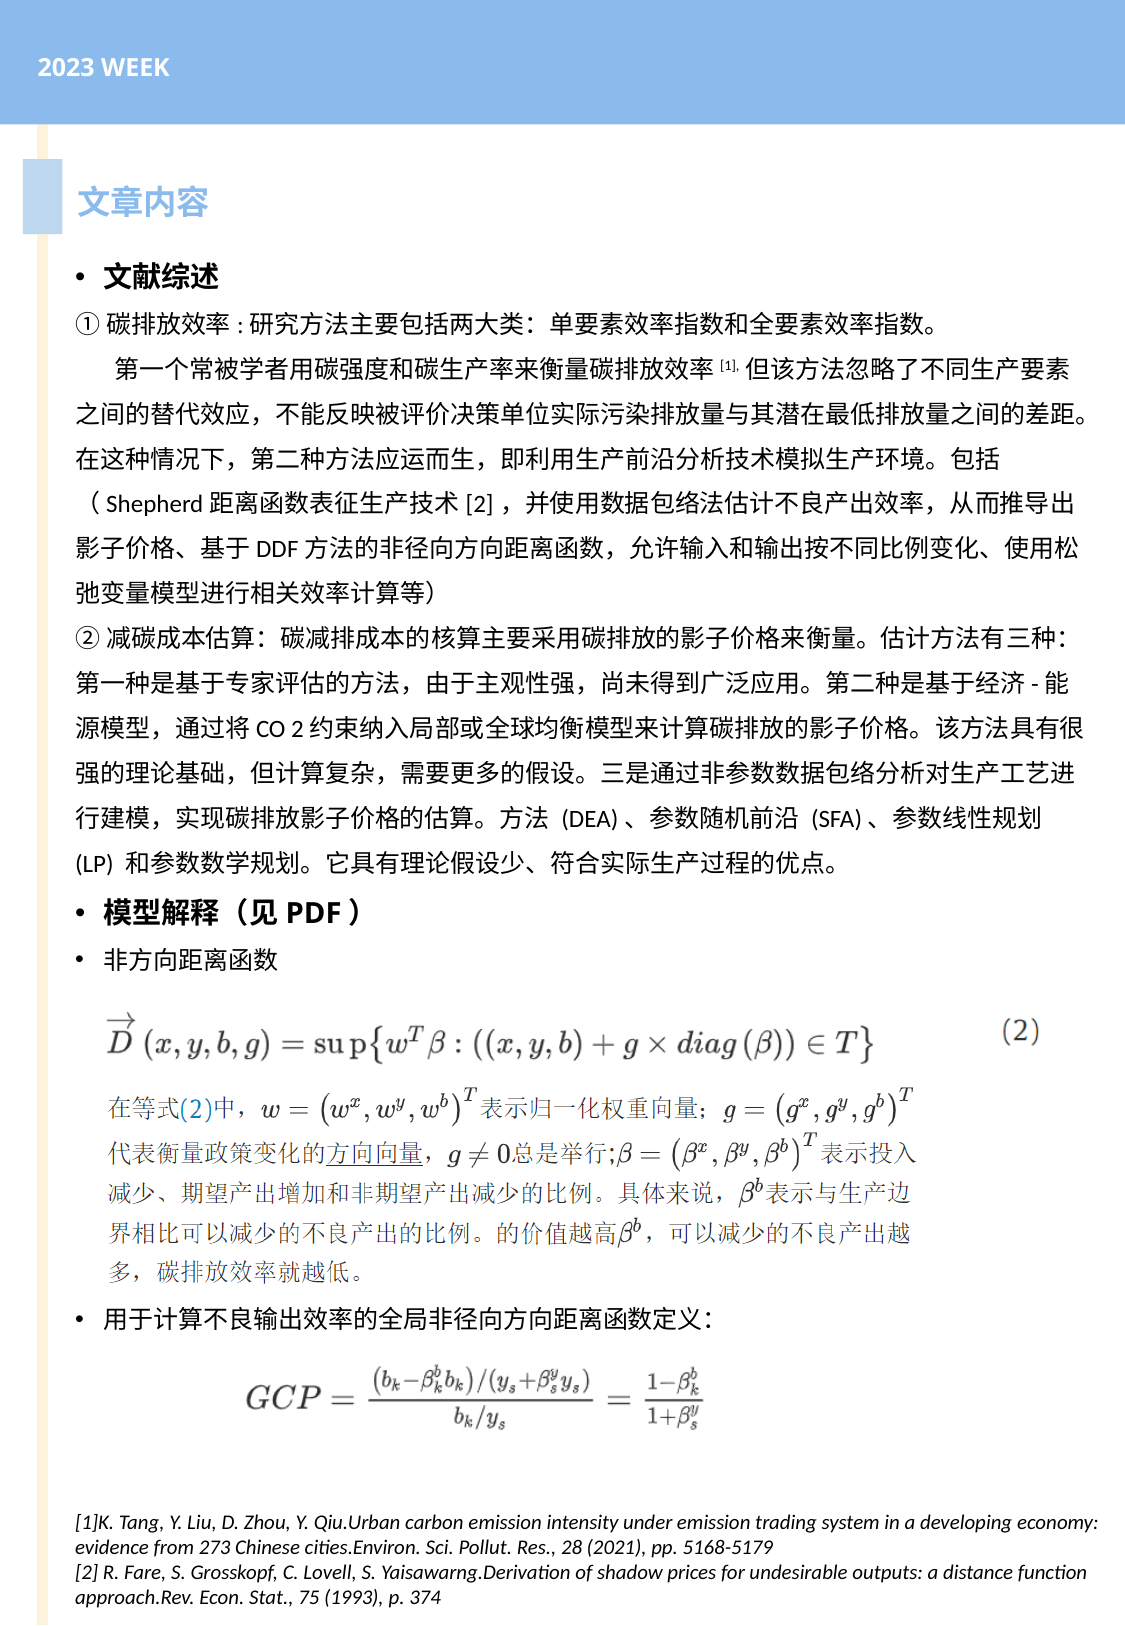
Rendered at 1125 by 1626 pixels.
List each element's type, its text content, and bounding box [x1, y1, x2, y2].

text_box [1]K. Tang, Y. Liu, D. Zhou, Y. Qiu.Urban carbon emission intensity under emission trading system in a developing economy: evidence from 273 Chinese cities.Environ. Sci. Pollut. Res., 28 (2021), pp. 5168-5179 [2] R. Fare, S. Grosskopf, C. Lovell, S. Yaisawarng.Derivation of shadow prices for undesirable outputs: a distance function approach.Rev. Econ. Stat., 75 (1993), p. 374 [60, 1501, 1125, 1616]
text_box 文献综述 ①碳排放效率:研究方法主要包括两大类：单要素效率指数和全要素效率指数。 第一个常被学者用碳强度和碳生产率来衡量碳排放效率[1],但该方法忽略了不同生产要素之间的替代效应，不能反映被评价决策单位实际污染排放量与其潜在最低排放量之间的差距。在这种情况下，第二种方法应运而生，即利用生产前沿分析技术模拟生产环境。包括（Shepherd距离函数表征生产技术[2]，并使用数据包络法估计不良产出效率，从而推导出影子价格、基于DDF方法的非径向方向距离函数，允许输入和输出按不同比例变化、使用松弛变量模型进行相关效率计算等） ②减碳成本估算：碳减排成本的核算主要采用碳排放的影子价格来衡量。估计方法有三种：第一种是基于专家评估的方法，由于主观性强，尚未得到广泛应用。第二种是基于经济-能源模型，通过将CO 2约束纳入局部或全球均衡模型来计算碳排放的影子价格。该方法具有很强的理论基础，但计算复杂，需要更多的假设。三是通过非参数数据包络分析对生产工艺进行建模，实现碳排放影子价格的估算。方法 (DEA)、参数随机前沿 (SFA)、参数线性规划 (LP) 和参数数学规划。它具有理论假设少、符合实际生产过程的优点。 模型解释（见PDF） 非方向距离函数 用于计算不良输出效率的全局非径向方向距离函数定义： [60, 233, 1105, 1501]
picture [96, 1080, 932, 1294]
picture [60, 990, 1065, 1077]
picture [195, 1335, 800, 1452]
